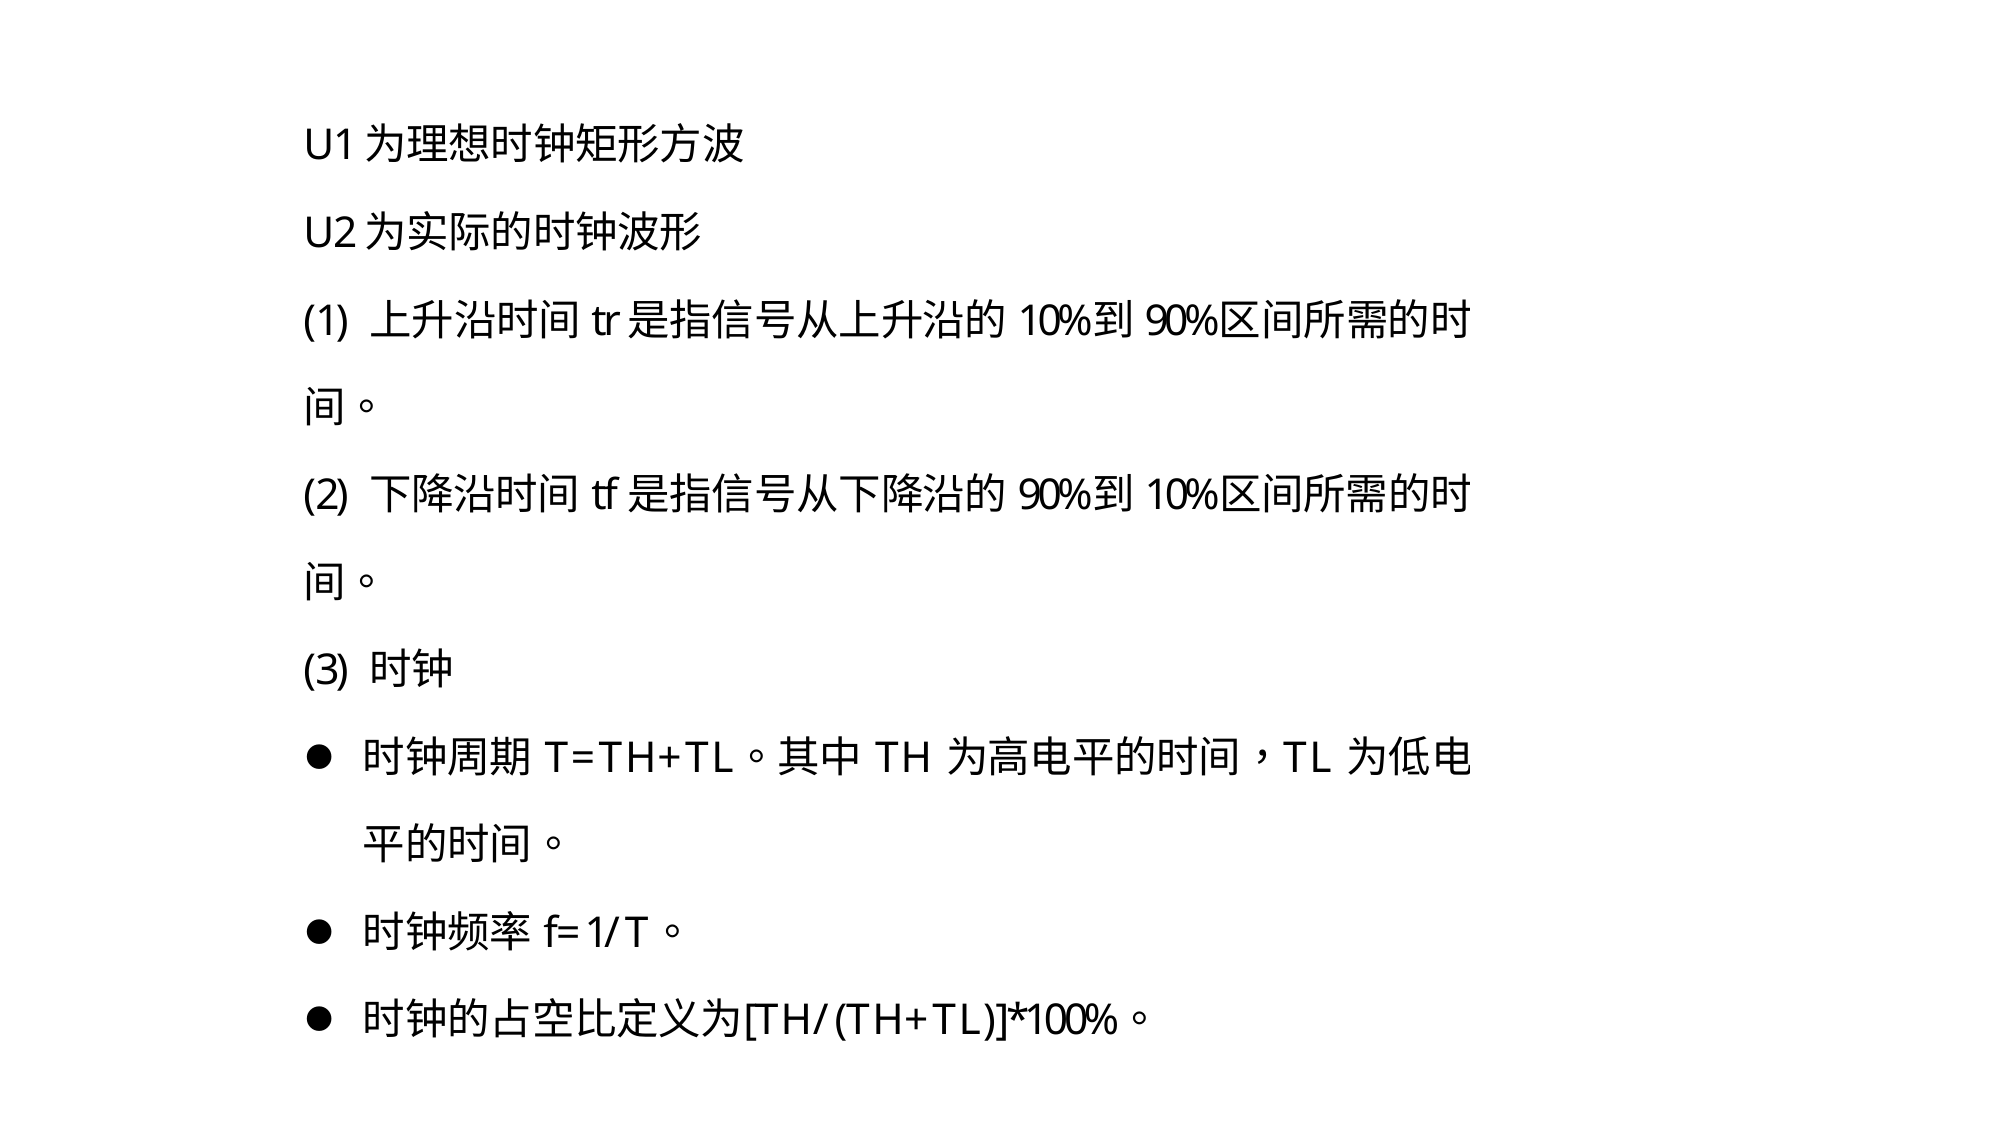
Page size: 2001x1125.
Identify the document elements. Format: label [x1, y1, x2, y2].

picture [303, 103, 1470, 1125]
